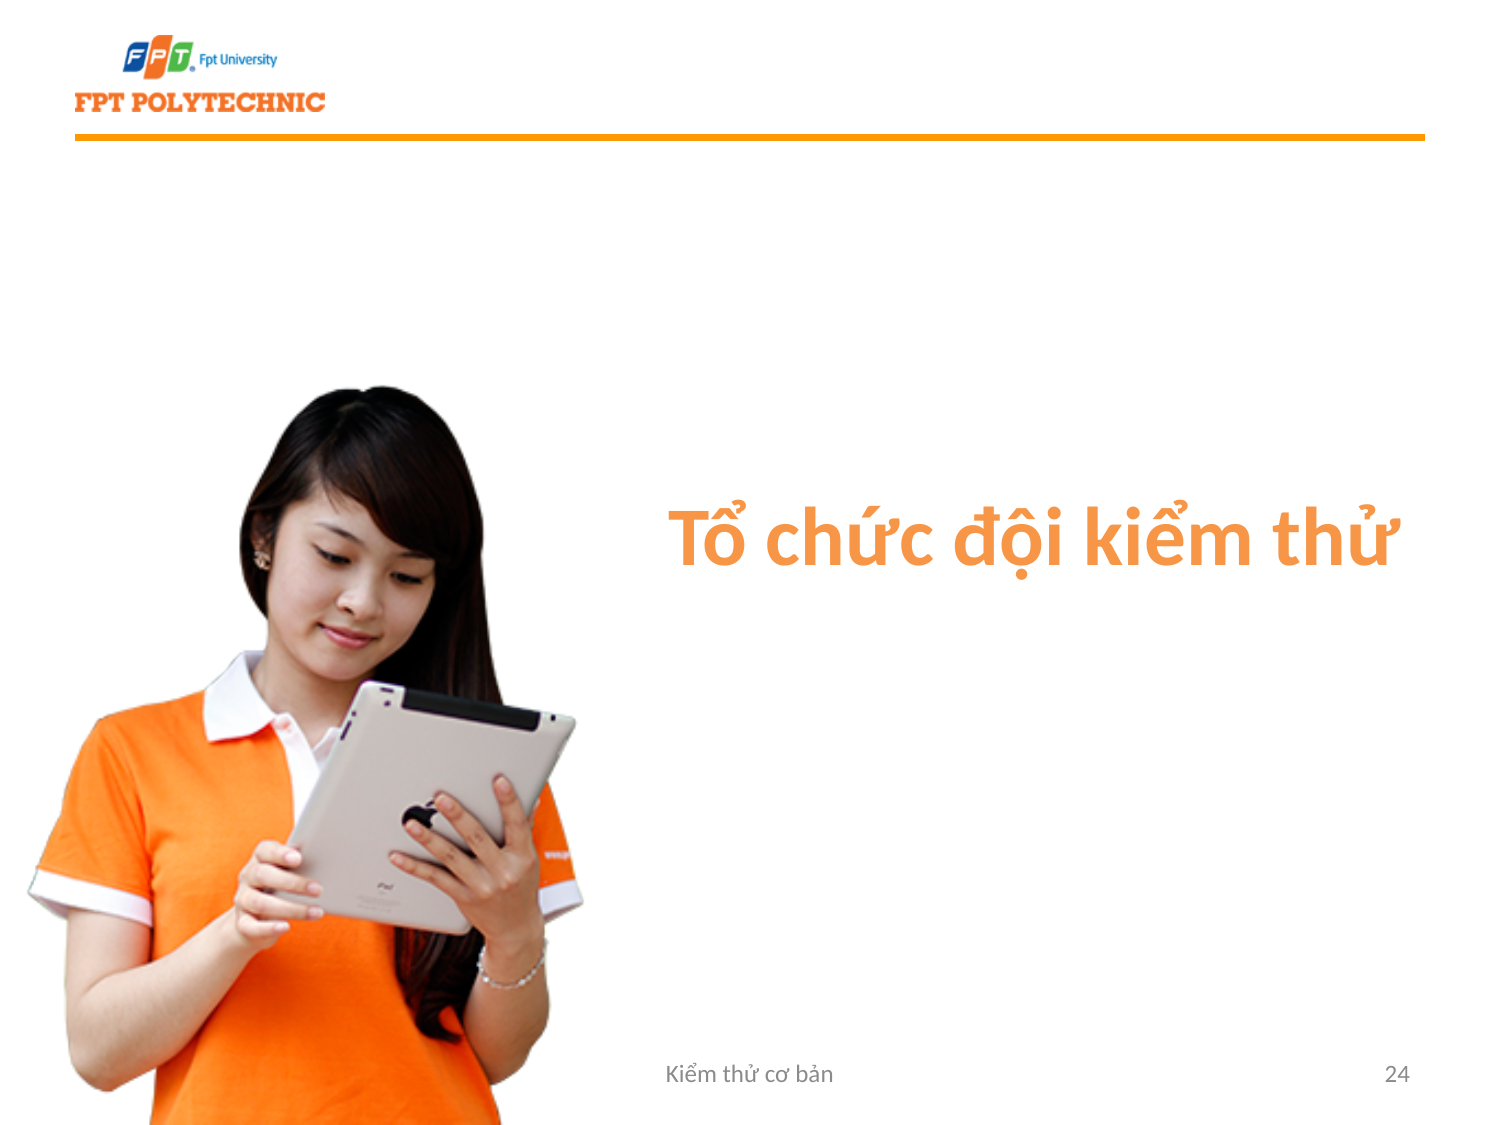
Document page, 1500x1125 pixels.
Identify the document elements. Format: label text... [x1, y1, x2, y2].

picture [12, 368, 601, 1125]
text_box Tổ chức đội kiểm thử [653, 474, 1416, 590]
slide_number 24 [1074, 1042, 1425, 1103]
picture [75, 35, 325, 112]
footer Kiểm thử cơ bản [604, 1042, 988, 1103]
